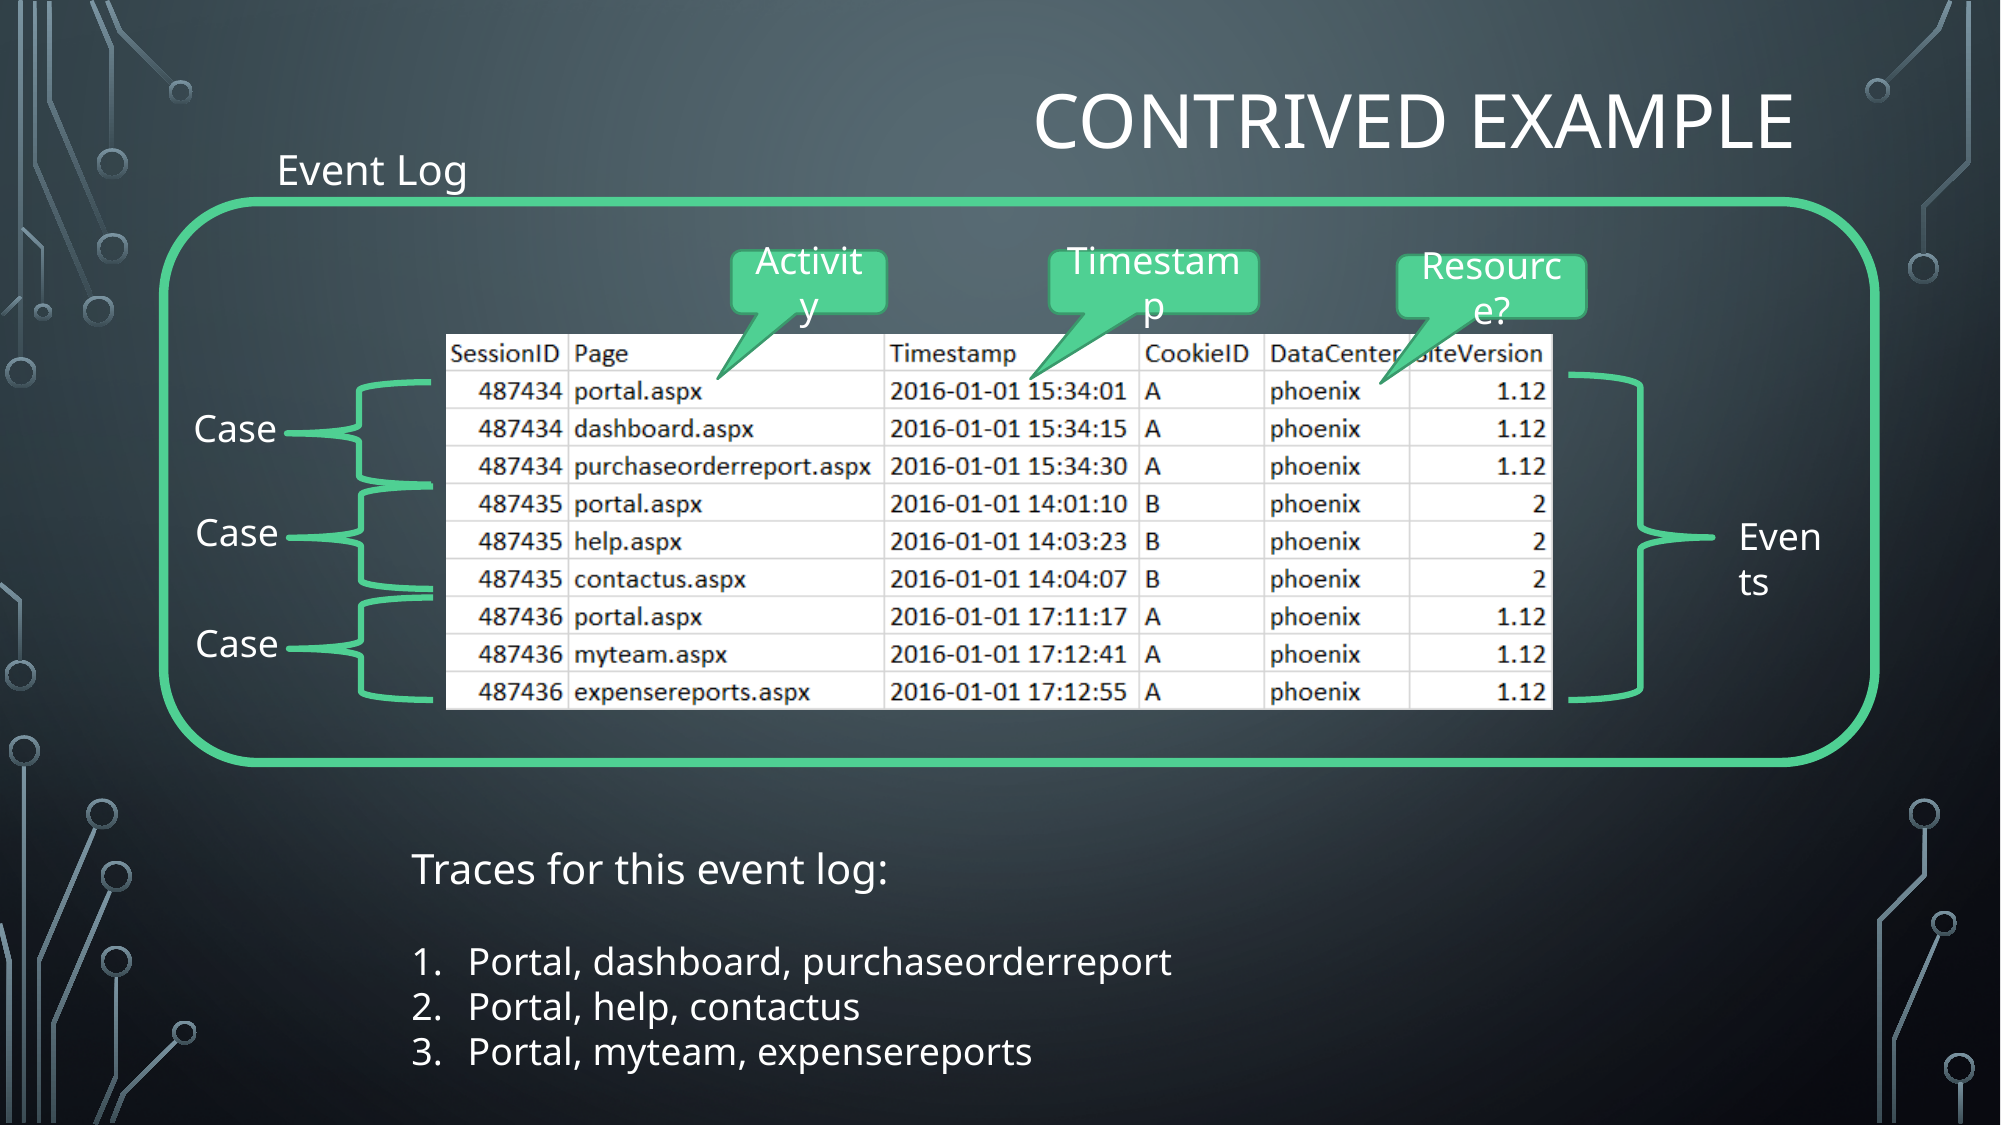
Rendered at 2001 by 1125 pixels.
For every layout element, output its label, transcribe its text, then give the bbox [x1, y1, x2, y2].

picture [446, 334, 1554, 710]
text_box [162, 200, 1877, 764]
text_box Event Log [261, 136, 521, 201]
title Contrived example [187, 3, 1813, 230]
text_box Traces for this event log: Portal, dashboard, purchaseorderreport Portal, help, contactus Portal, myteam, expensereports [396, 835, 1565, 1080]
